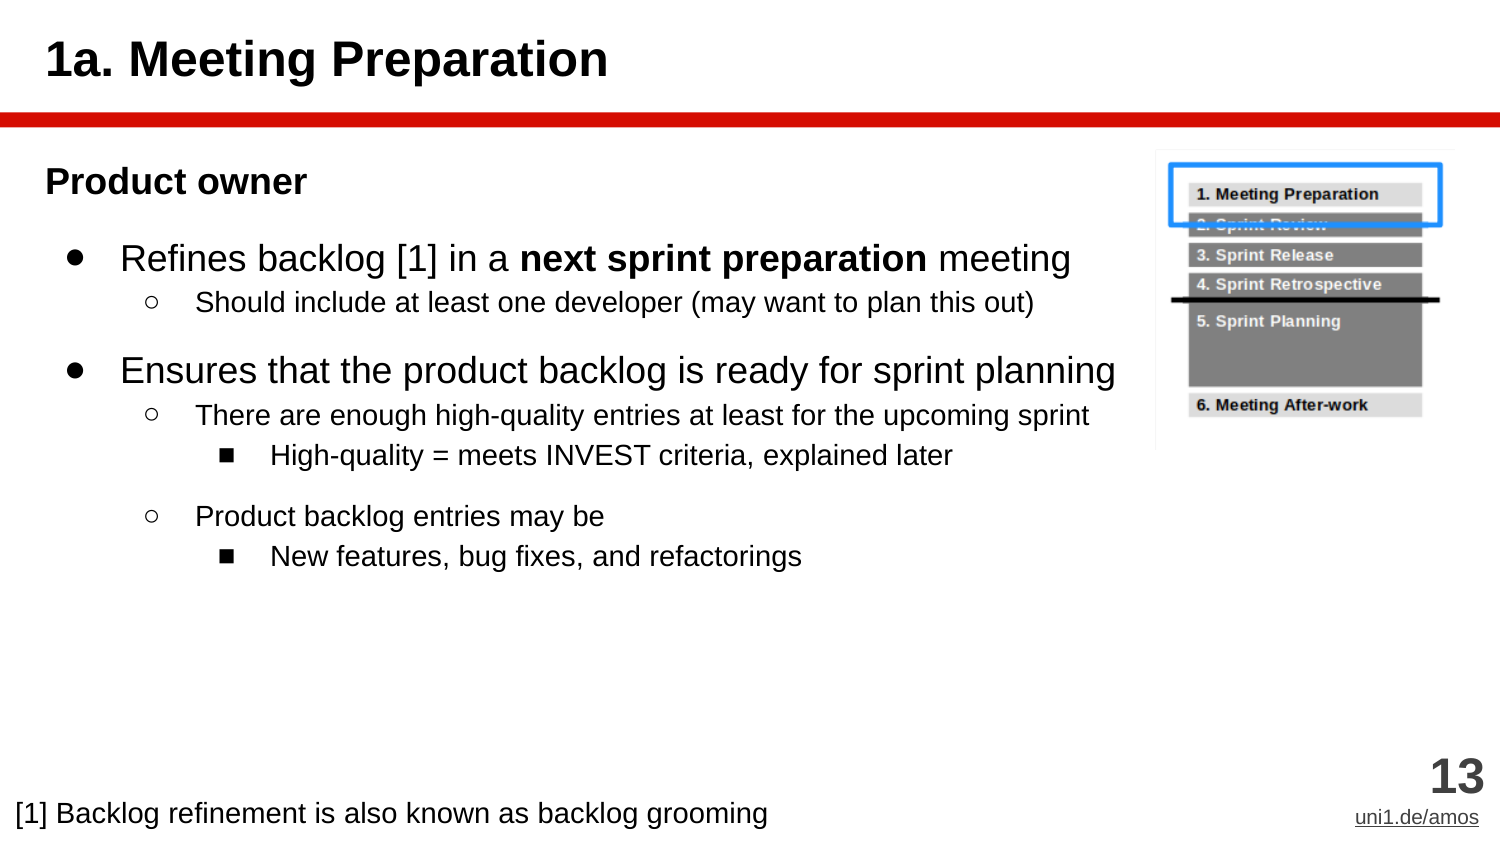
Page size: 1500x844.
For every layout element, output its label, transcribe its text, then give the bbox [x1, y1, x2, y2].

list Product owner Refines backlog [1] in a next sprint preparation meeting Should include at least one developer (may want to plan this out) Ensures that the product backlog is ready for sprint planning There are enough high-quality entries at least for the upcoming sprint High-quality = meets INVEST criteria, explained later Product backlog entries may be New features, bug fixes, and refactorings [45, 150, 1455, 694]
slide_number ‹#› uni1.de/amos [1200, 693, 1500, 844]
picture [1154, 149, 1456, 451]
title 1a. Meeting Preparation [0, 0, 1500, 113]
text_box [1] Backlog refinement is also known as backlog grooming [0, 694, 1200, 844]
